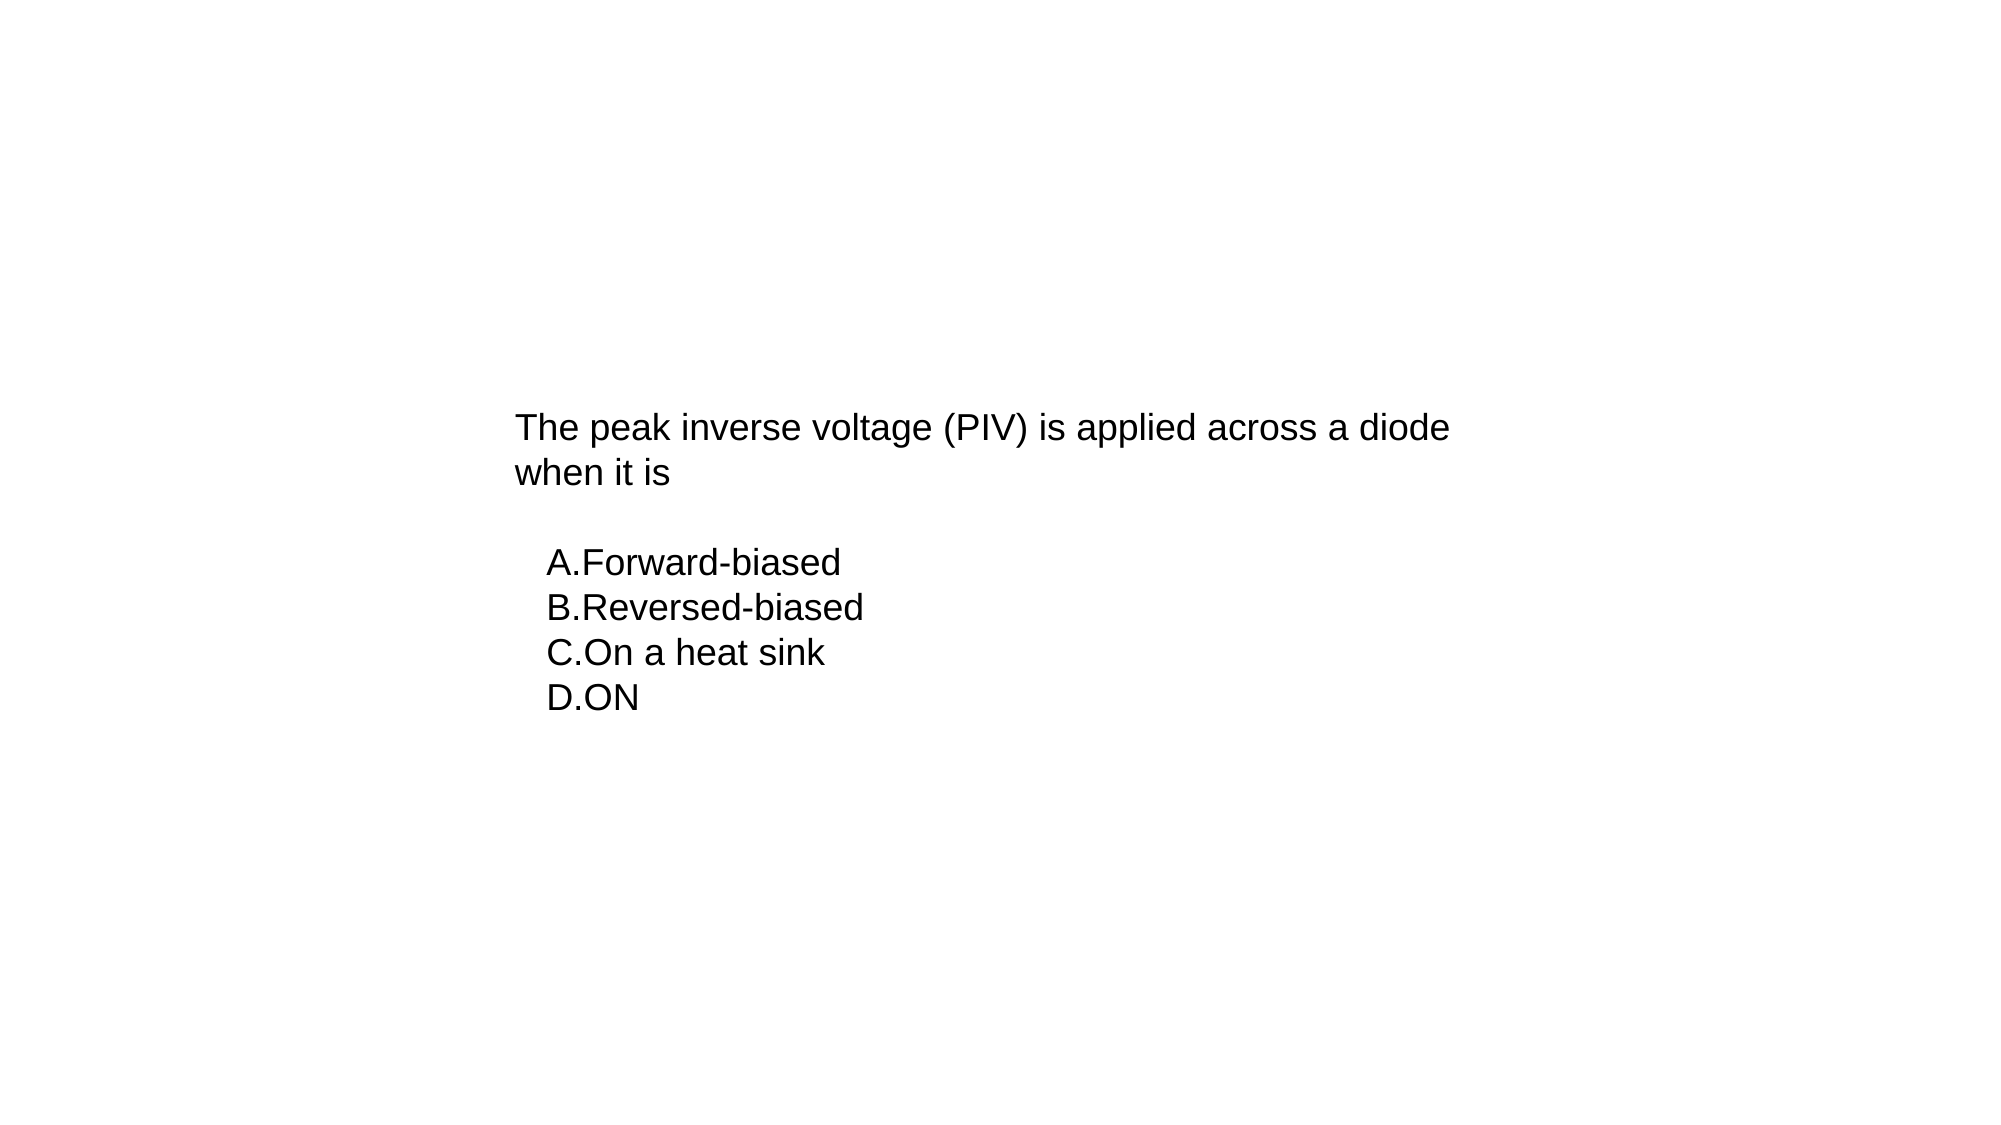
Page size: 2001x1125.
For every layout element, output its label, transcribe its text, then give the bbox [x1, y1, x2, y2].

text_box The peak inverse voltage (PIV) is applied across a diode when it is A.Forward-biased B.Reversed-biased C.On a heat sink D.ON [500, 395, 1500, 726]
